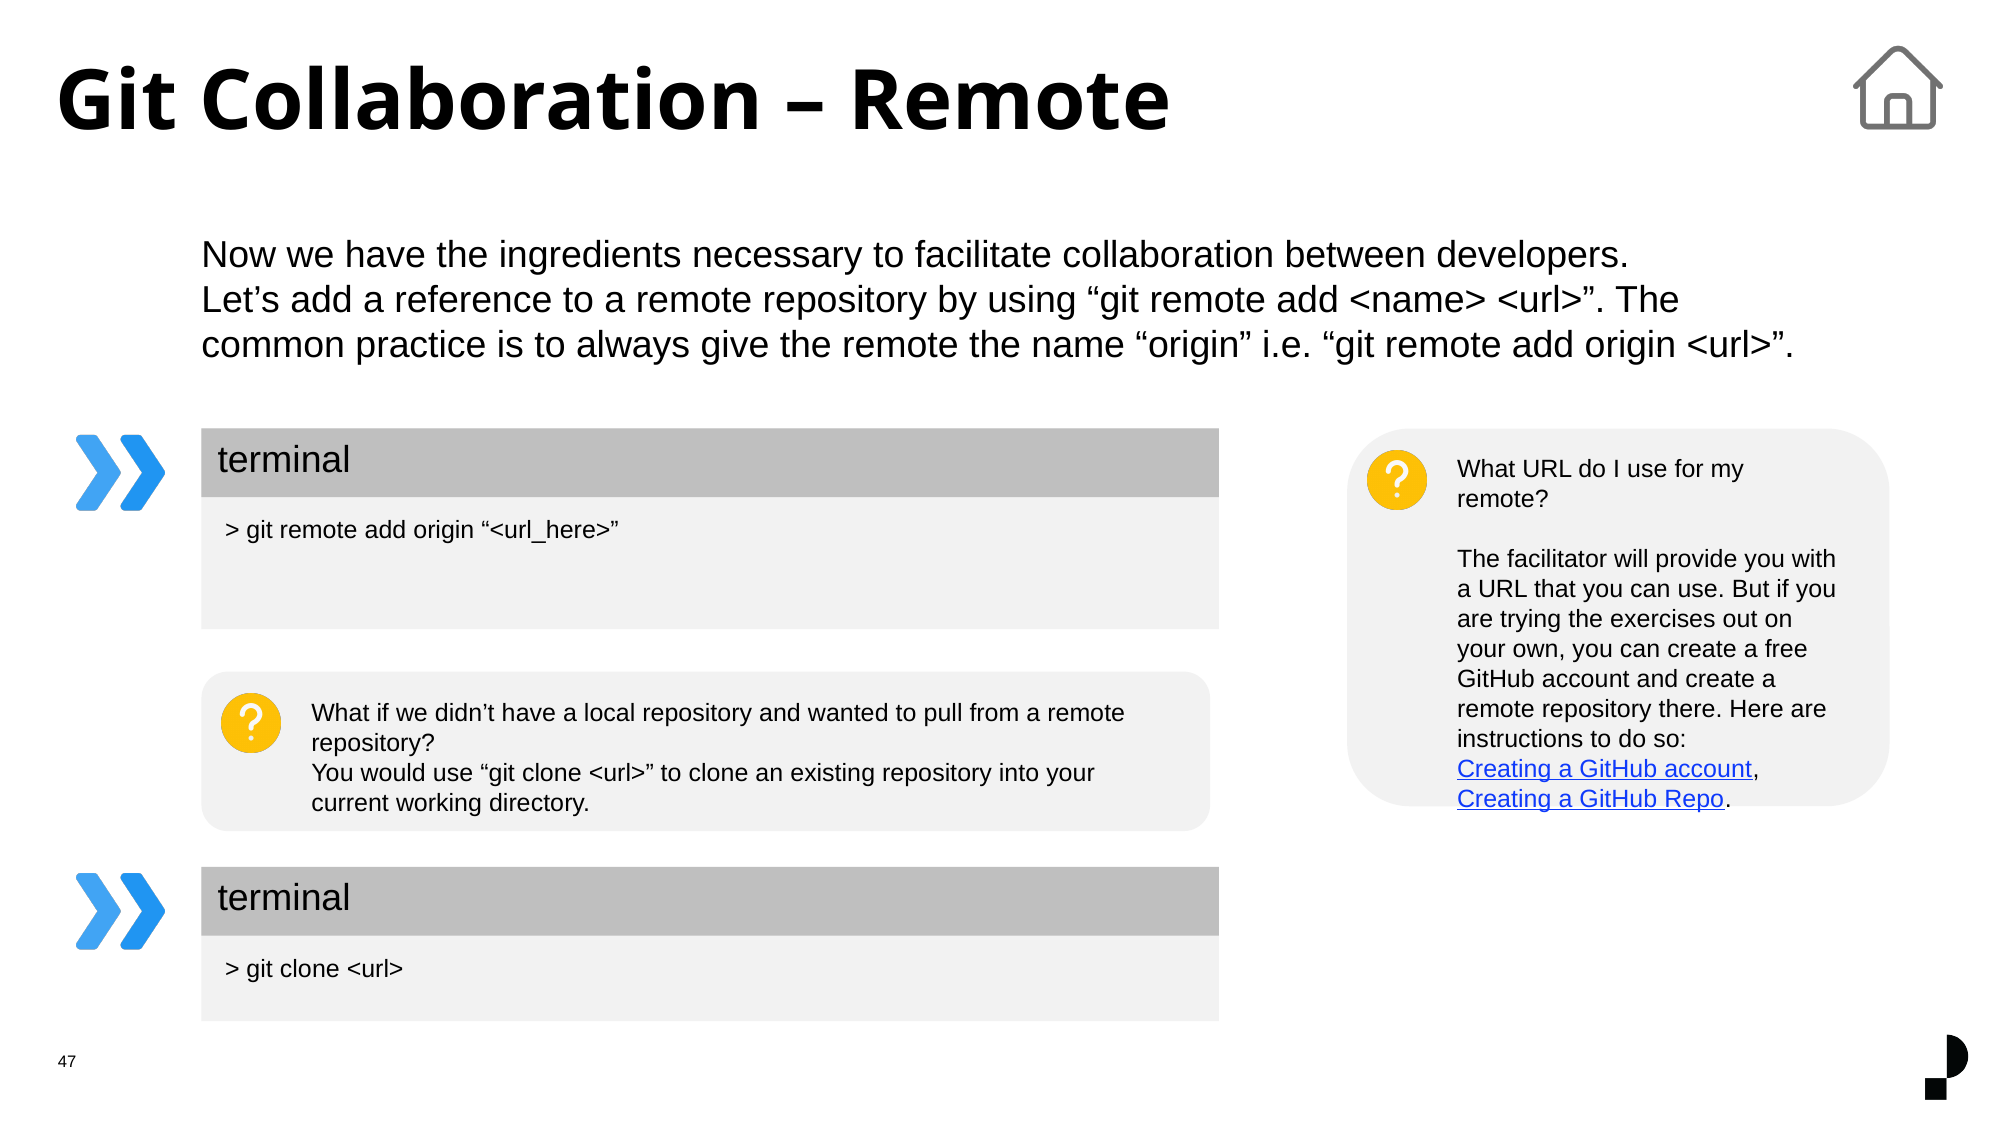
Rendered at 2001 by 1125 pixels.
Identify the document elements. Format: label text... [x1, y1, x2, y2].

text_box [200, 670, 1212, 833]
slide_number 47 [56, 1050, 77, 1071]
picture [1853, 43, 1943, 132]
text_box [201, 428, 1219, 630]
text_box [1346, 427, 1891, 808]
picture [76, 866, 165, 956]
picture [1920, 1028, 1972, 1106]
text_box What URL do I use for my remote? The facilitator will provide you with a URL that you can use. But if you are trying the exercises out on your own, you can create a free GitHub account and create a remote repository there. Here are instructions to do so: Creating a GitHub account, Creating a GitHub Repo. [1457, 452, 1844, 813]
text_box What if we didn’t have a local repository and wanted to pull from a remote repository? You would use “git clone <url>” to clone an existing repository into your current working directory. [311, 696, 1150, 816]
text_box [201, 867, 1219, 1022]
picture [221, 693, 281, 753]
list Git Collaboration – Remote [55, 57, 1943, 149]
picture [1367, 450, 1427, 510]
picture [76, 428, 165, 518]
text_box Now we have the ingredients necessary to facilitate collaboration between developers. Let’s add a reference to a remote repository by using “git remote add <name> <url>”. The common practice is to always give the remote the name “origin” i.e. “git remote add origin <url>”. [201, 230, 1825, 366]
